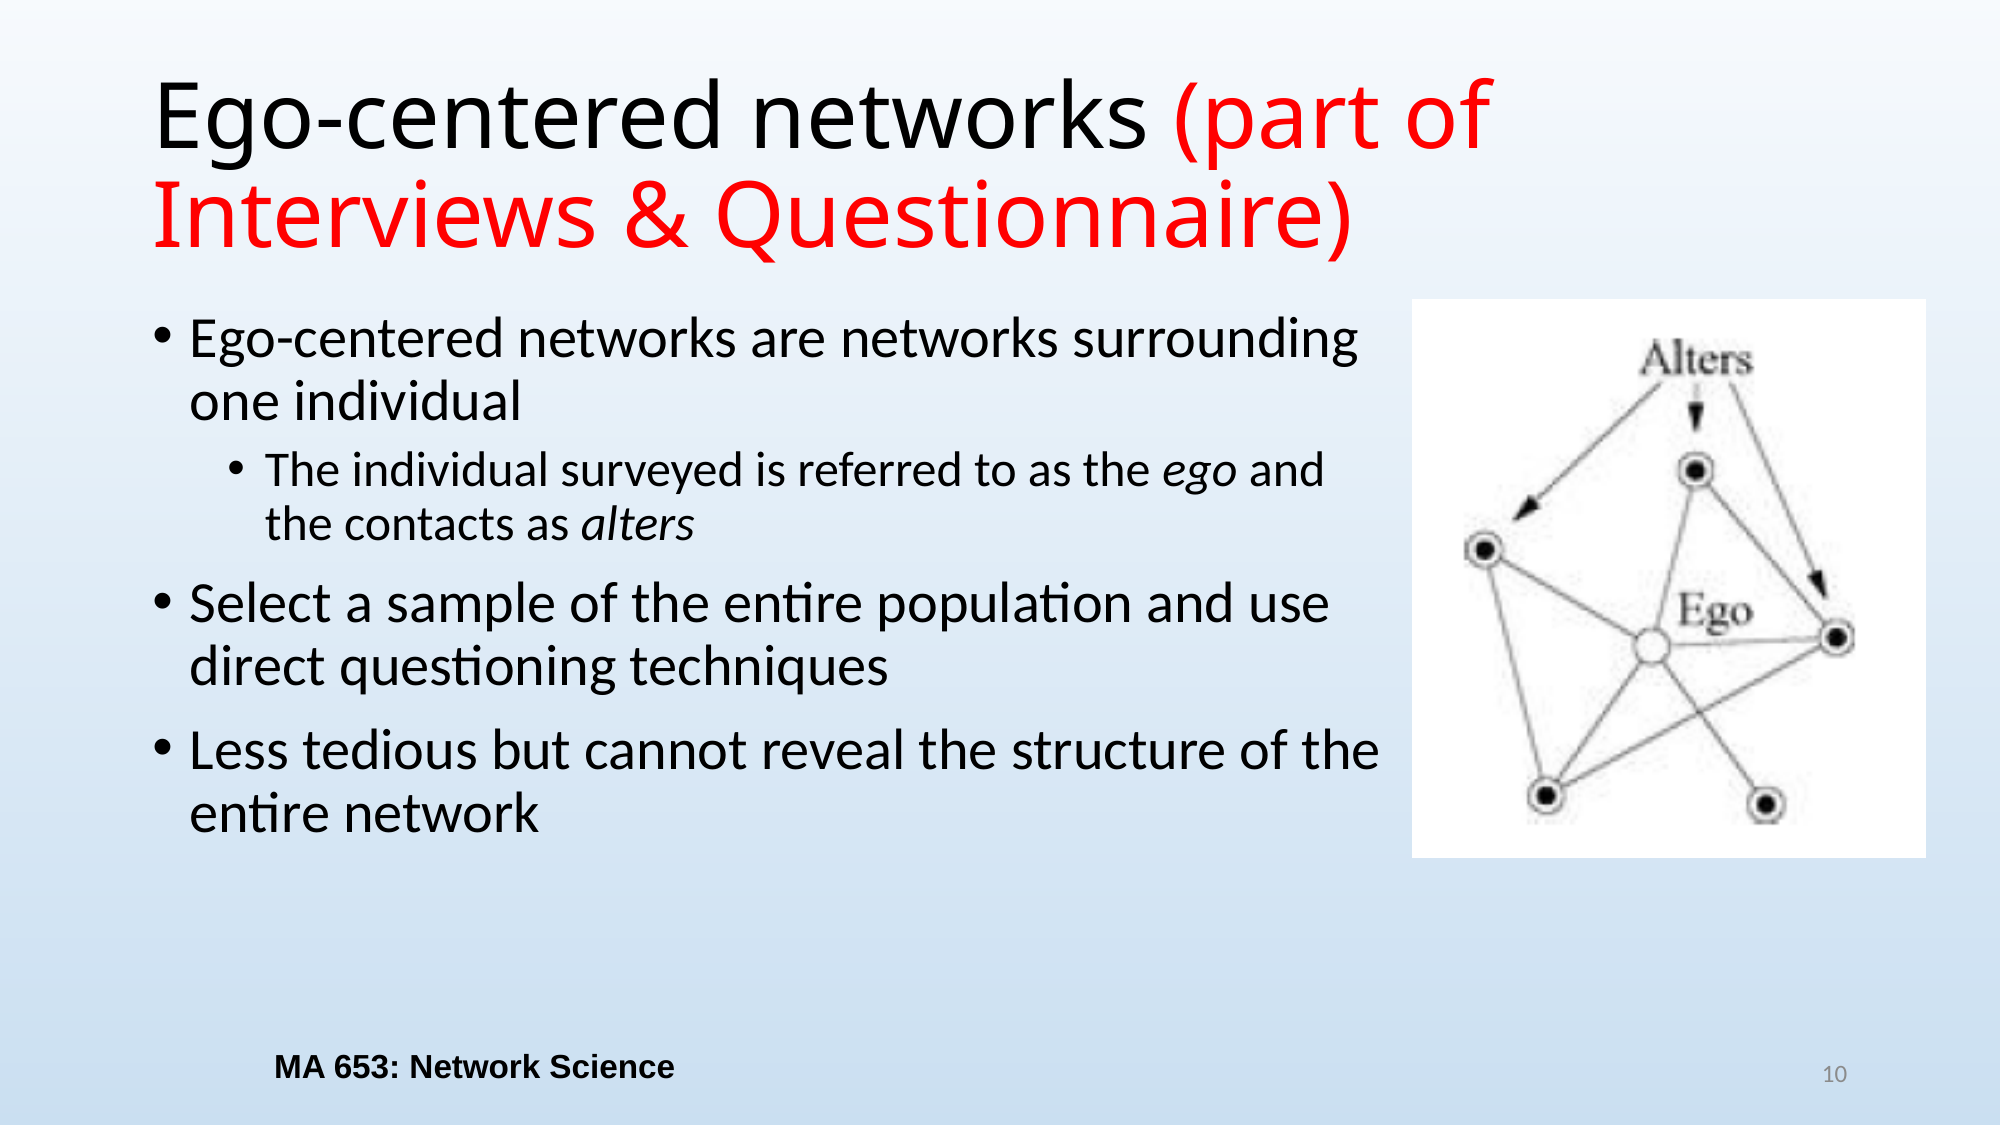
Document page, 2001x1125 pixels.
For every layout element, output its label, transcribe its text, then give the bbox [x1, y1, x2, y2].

footer MA 653: Network Science [137, 1035, 813, 1096]
title Ego-centered networks (part of Interviews & Questionnaire) [137, 59, 1863, 278]
list Ego-centered networks are networks surrounding one individual The individual surveyed is referred to as the ego and the contacts as alters Select a sample of the entire population and use direct questioning techniques Less tedious but cannot reveal the structure of the entire network [137, 299, 1413, 1014]
slide_number 10 [1412, 1042, 1863, 1103]
picture [1412, 299, 1926, 858]
